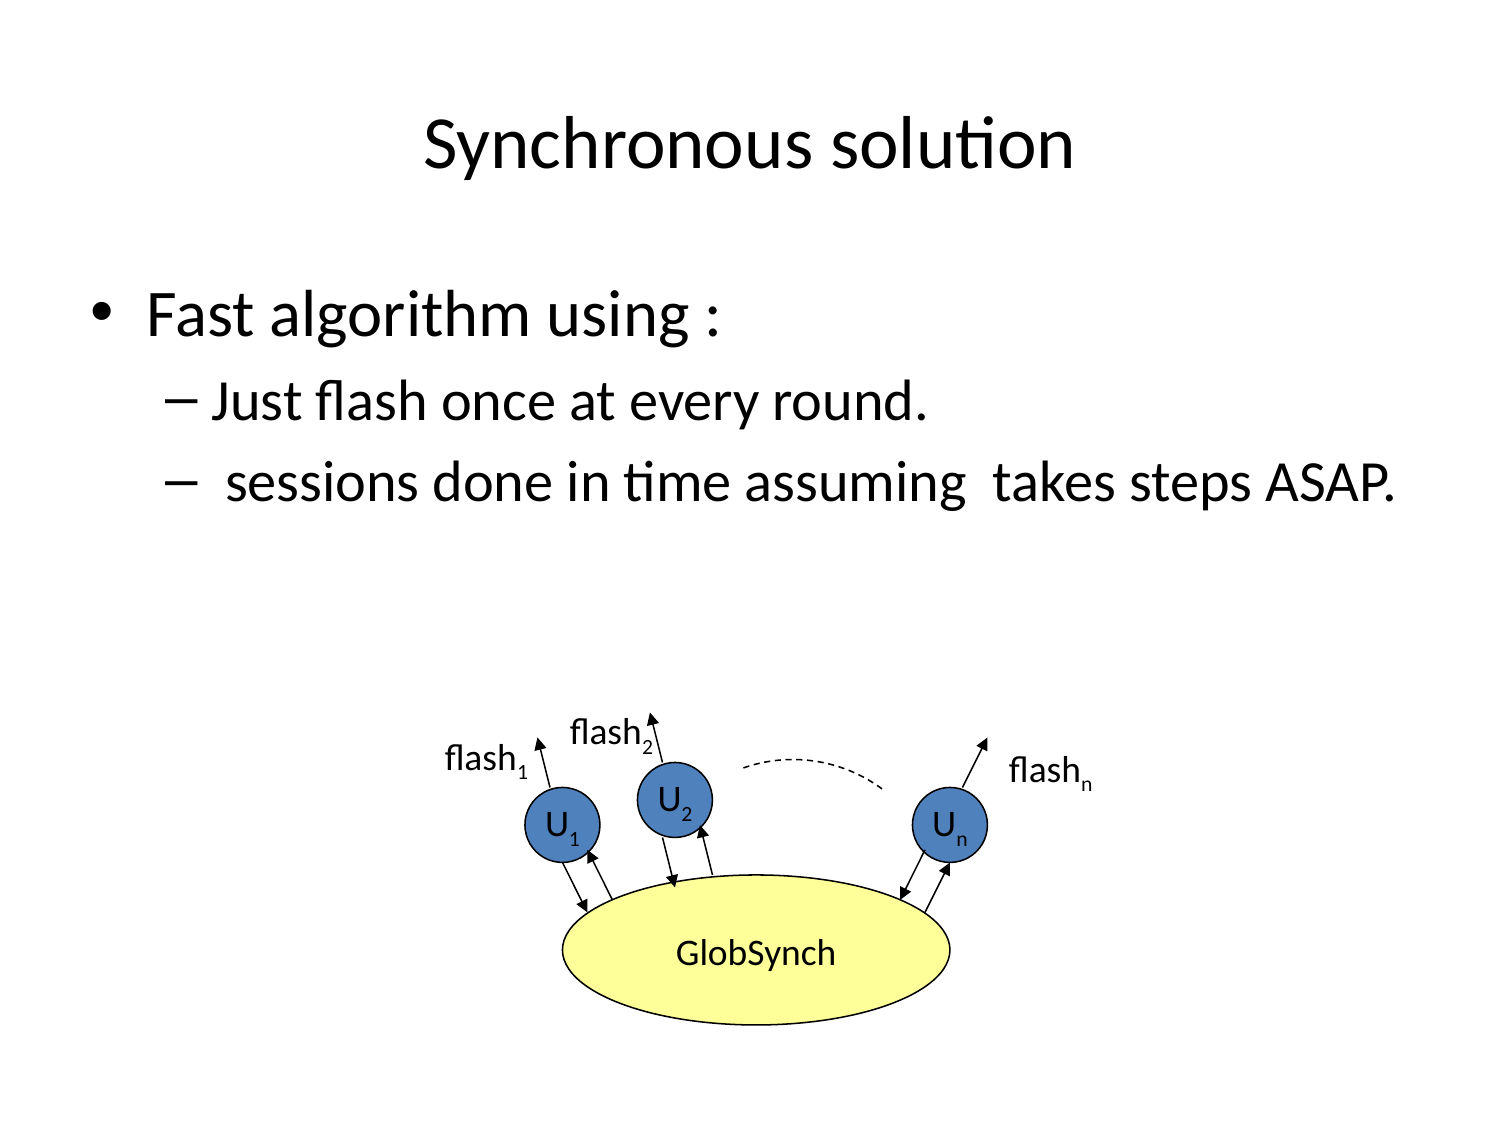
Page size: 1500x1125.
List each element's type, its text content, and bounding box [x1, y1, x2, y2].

title Synchronous solution [75, 45, 1425, 233]
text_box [424, 699, 1113, 1026]
